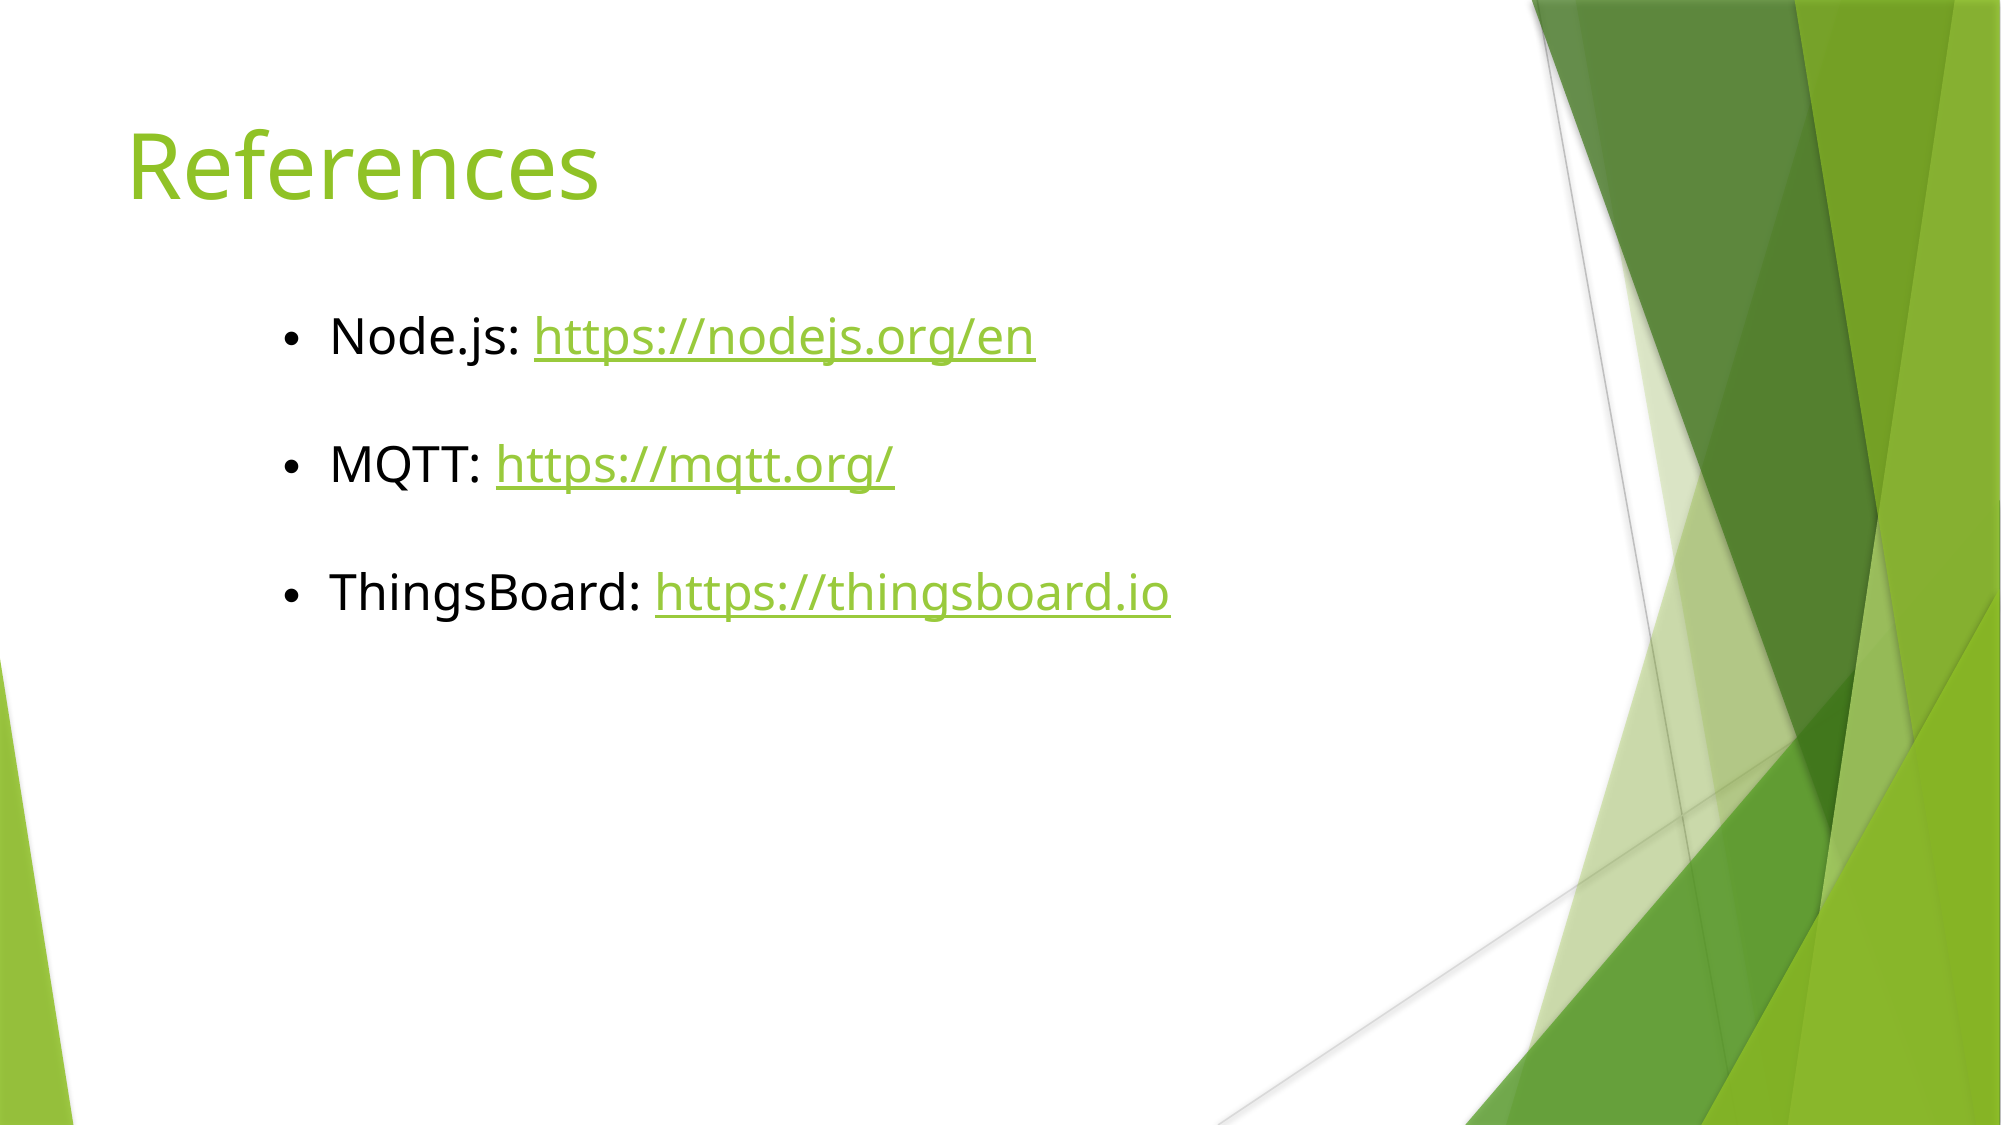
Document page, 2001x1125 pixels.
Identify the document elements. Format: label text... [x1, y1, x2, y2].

text_box References [111, 99, 1522, 317]
text_box Node.js: https://nodejs.org/en MQTT: https://mqtt.org/ ThingsBoard: https://thingsboard.io [268, 296, 1229, 642]
